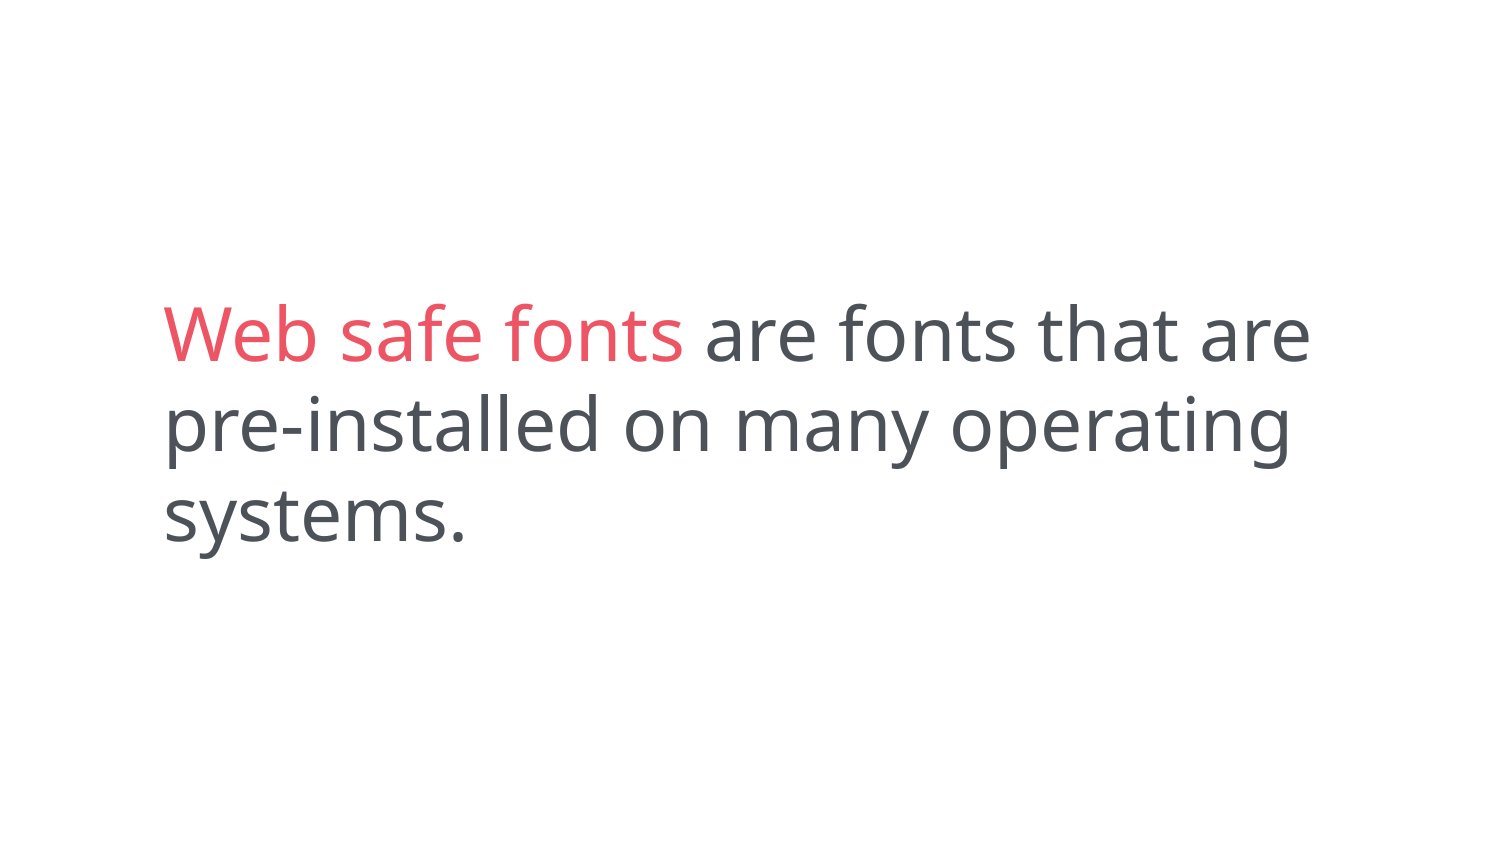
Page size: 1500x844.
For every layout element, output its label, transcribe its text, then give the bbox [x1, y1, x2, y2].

text_box Web safe fonts are fonts that are pre-installed on many operating systems. [148, 190, 1352, 654]
